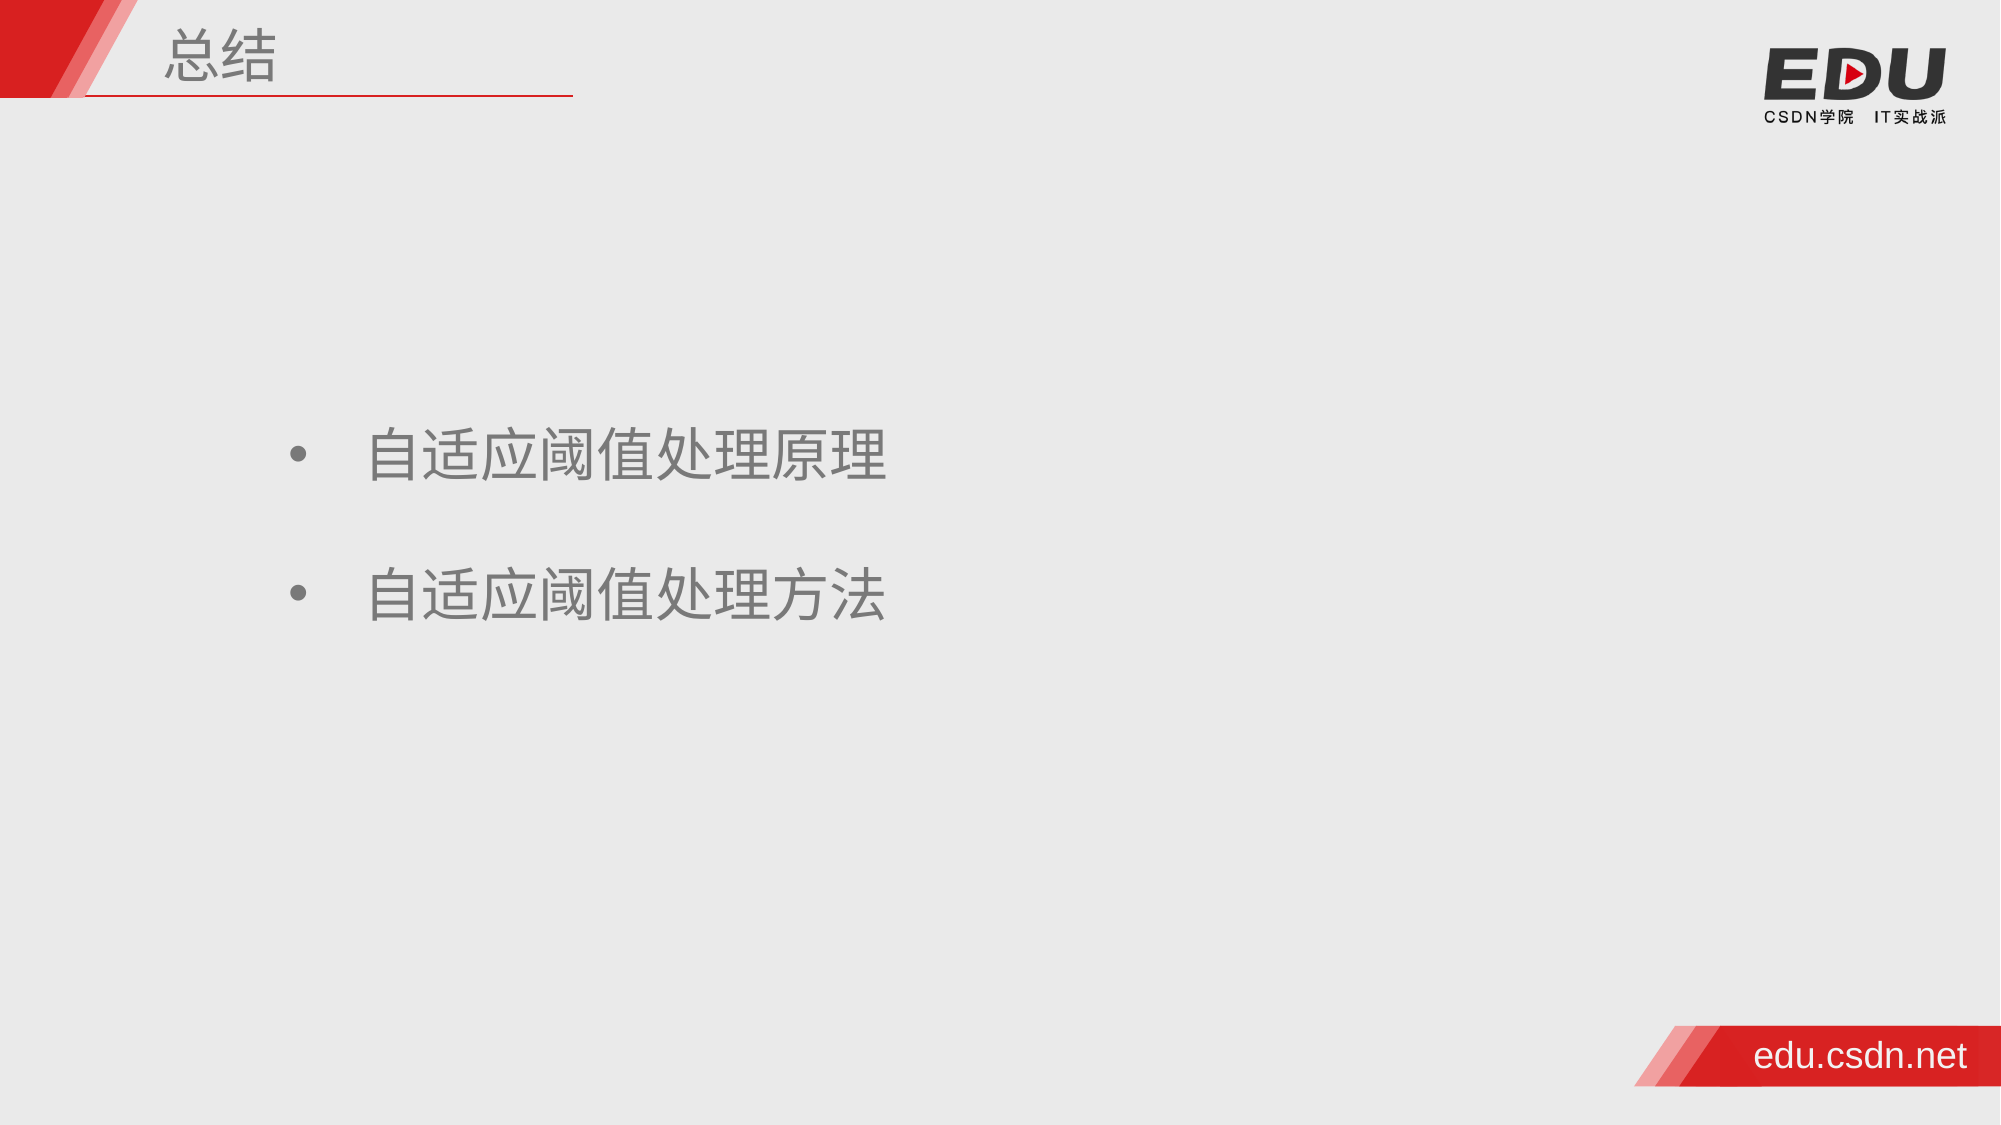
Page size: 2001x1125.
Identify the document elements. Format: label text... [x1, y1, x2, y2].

text_box 总结 [154, 19, 618, 118]
text_box 自适应阈值处理原理 自适应阈值处理方法 [281, 340, 1638, 636]
picture [1761, 42, 1948, 128]
